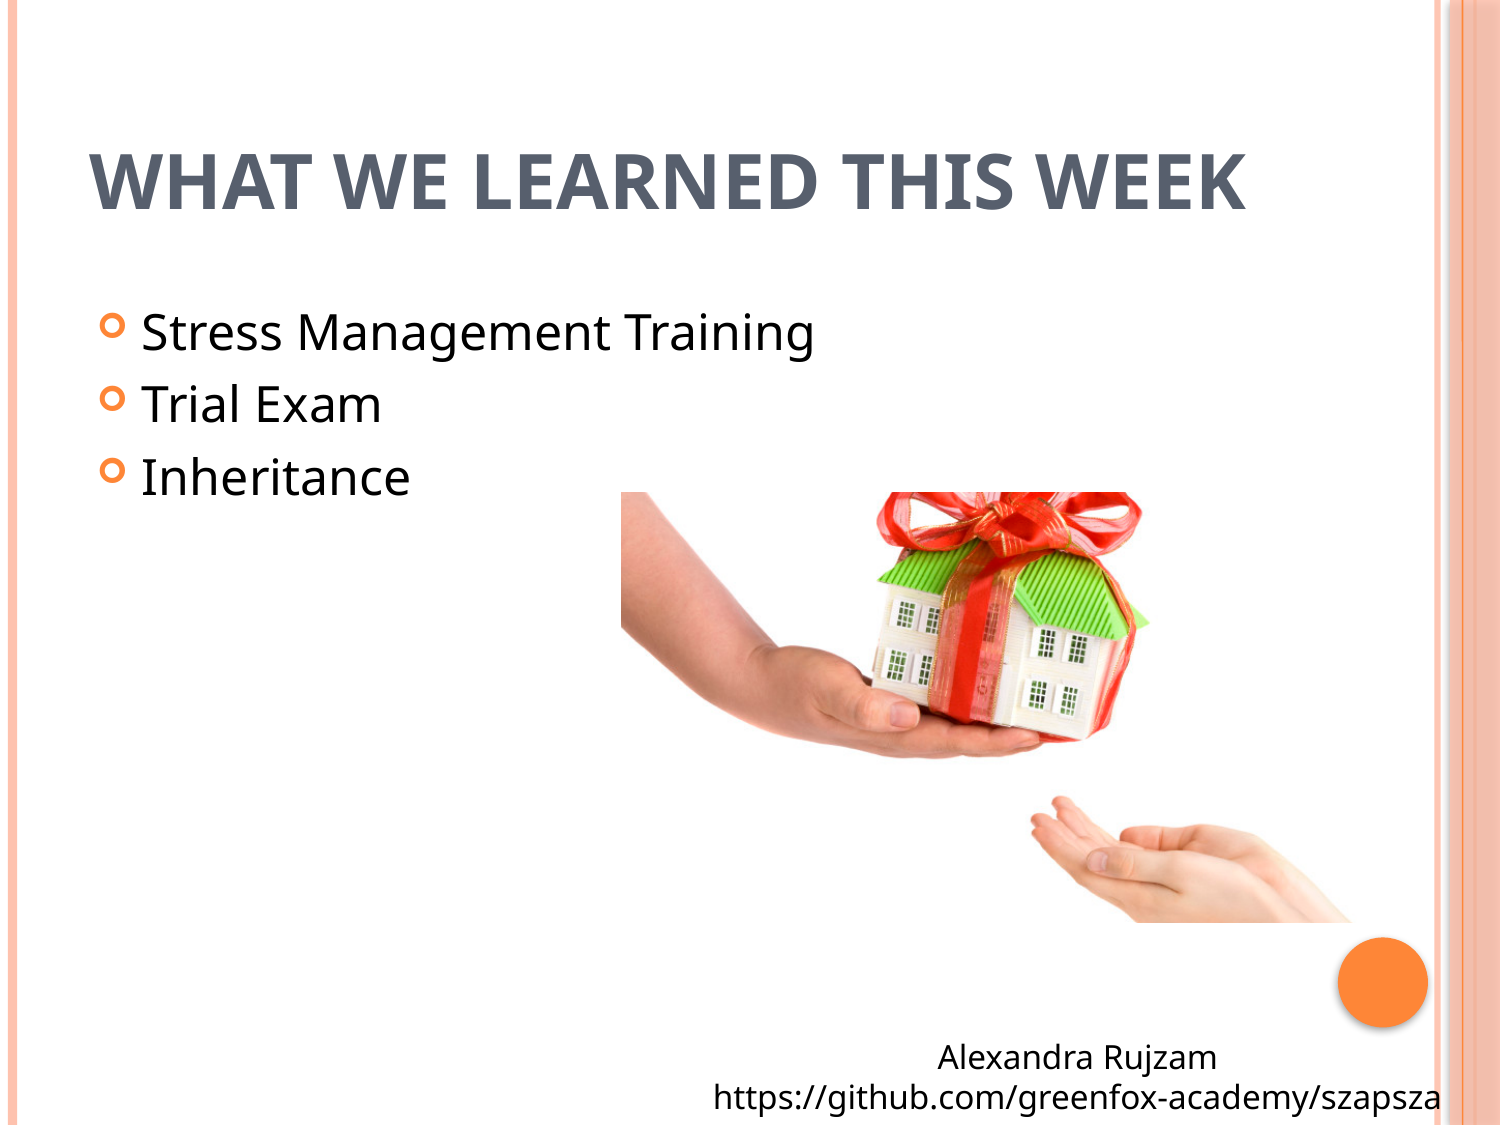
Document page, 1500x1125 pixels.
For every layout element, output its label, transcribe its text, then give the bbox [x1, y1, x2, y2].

picture [620, 491, 1431, 923]
title What we learned this week [75, 45, 1300, 233]
list Stress Management Training Trial Exam Inheritance [82, 292, 1307, 1093]
text_box Alexandra Rujzam https://github.com/greenfox-academy/szapszap [691, 1029, 1465, 1125]
